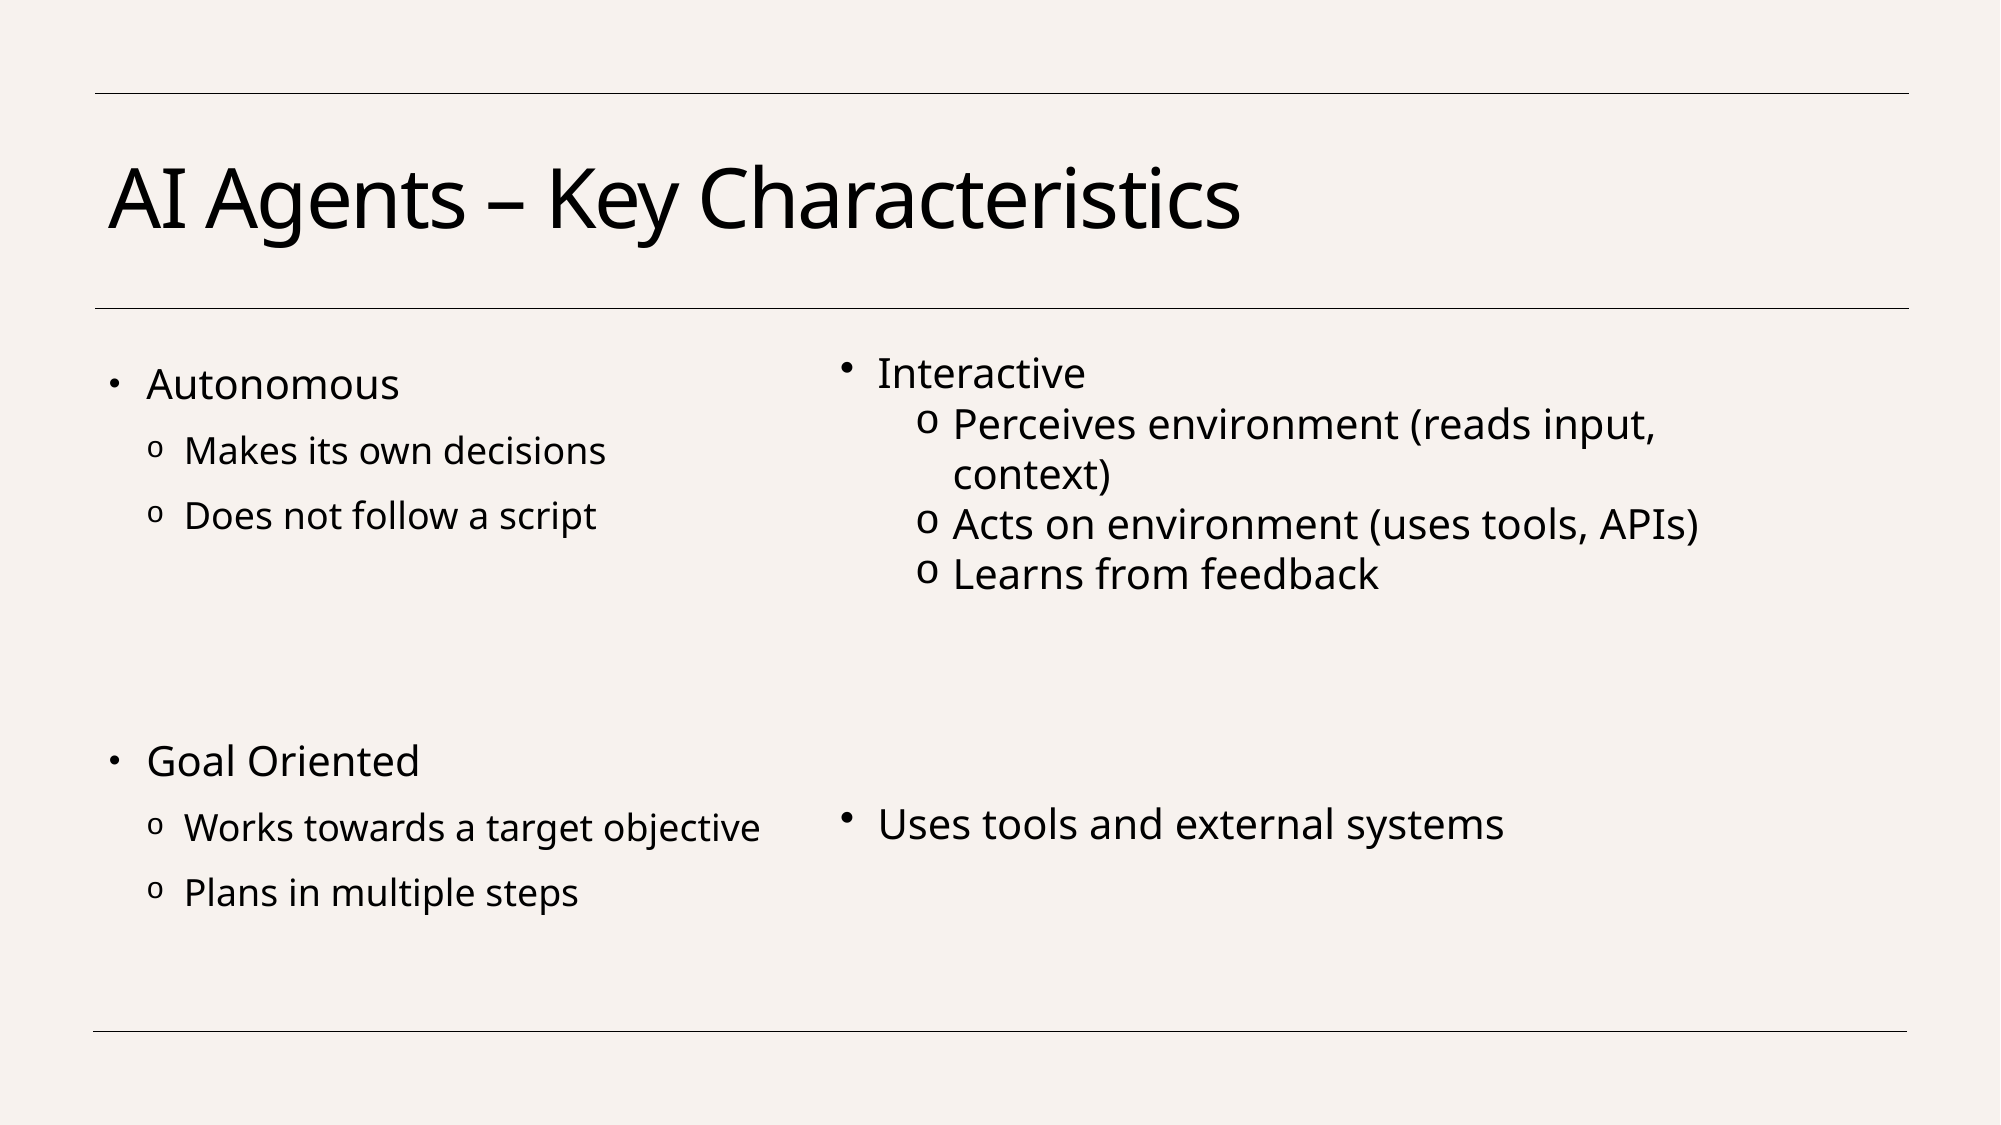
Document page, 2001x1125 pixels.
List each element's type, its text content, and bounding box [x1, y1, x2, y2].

text_box Interactive​ Perceives environment (reads input, context) ​ Acts on environment (uses tools, APIs) ​ Learns from feedback​ Uses tools and external systems [825, 339, 1825, 906]
list Autonomous Makes its own decisions Does not follow a script Goal Oriented Works towards a target objective Plans in multiple steps [93, 340, 825, 983]
title AI Agents – Key Characteristics [93, 113, 1907, 291]
